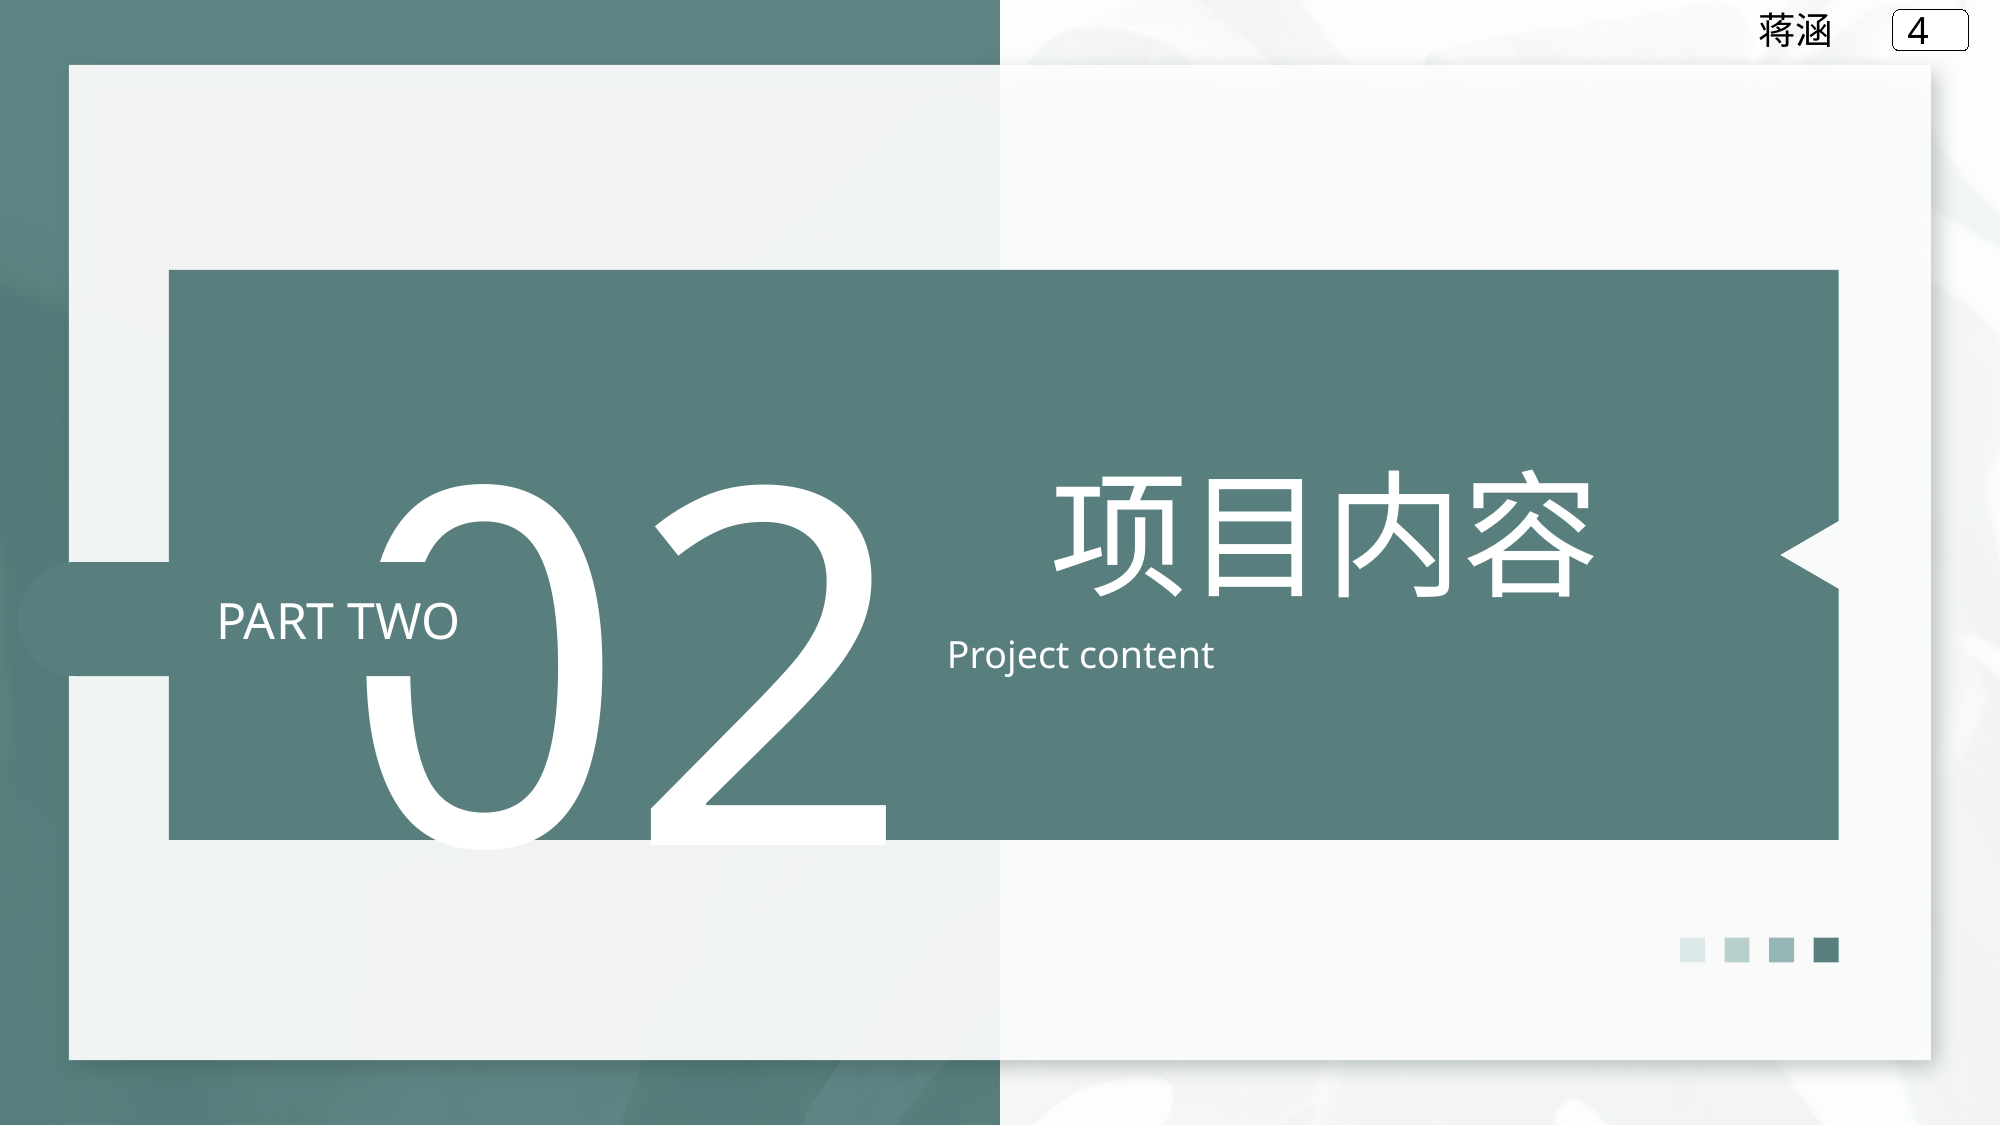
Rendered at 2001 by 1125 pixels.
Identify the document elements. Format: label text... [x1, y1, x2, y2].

text_box [16, 560, 485, 678]
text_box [946, 448, 1705, 677]
text_box 蒋涵 [1743, 0, 1935, 60]
text_box 02 [342, 348, 913, 946]
text_box PART TWO [216, 589, 474, 650]
